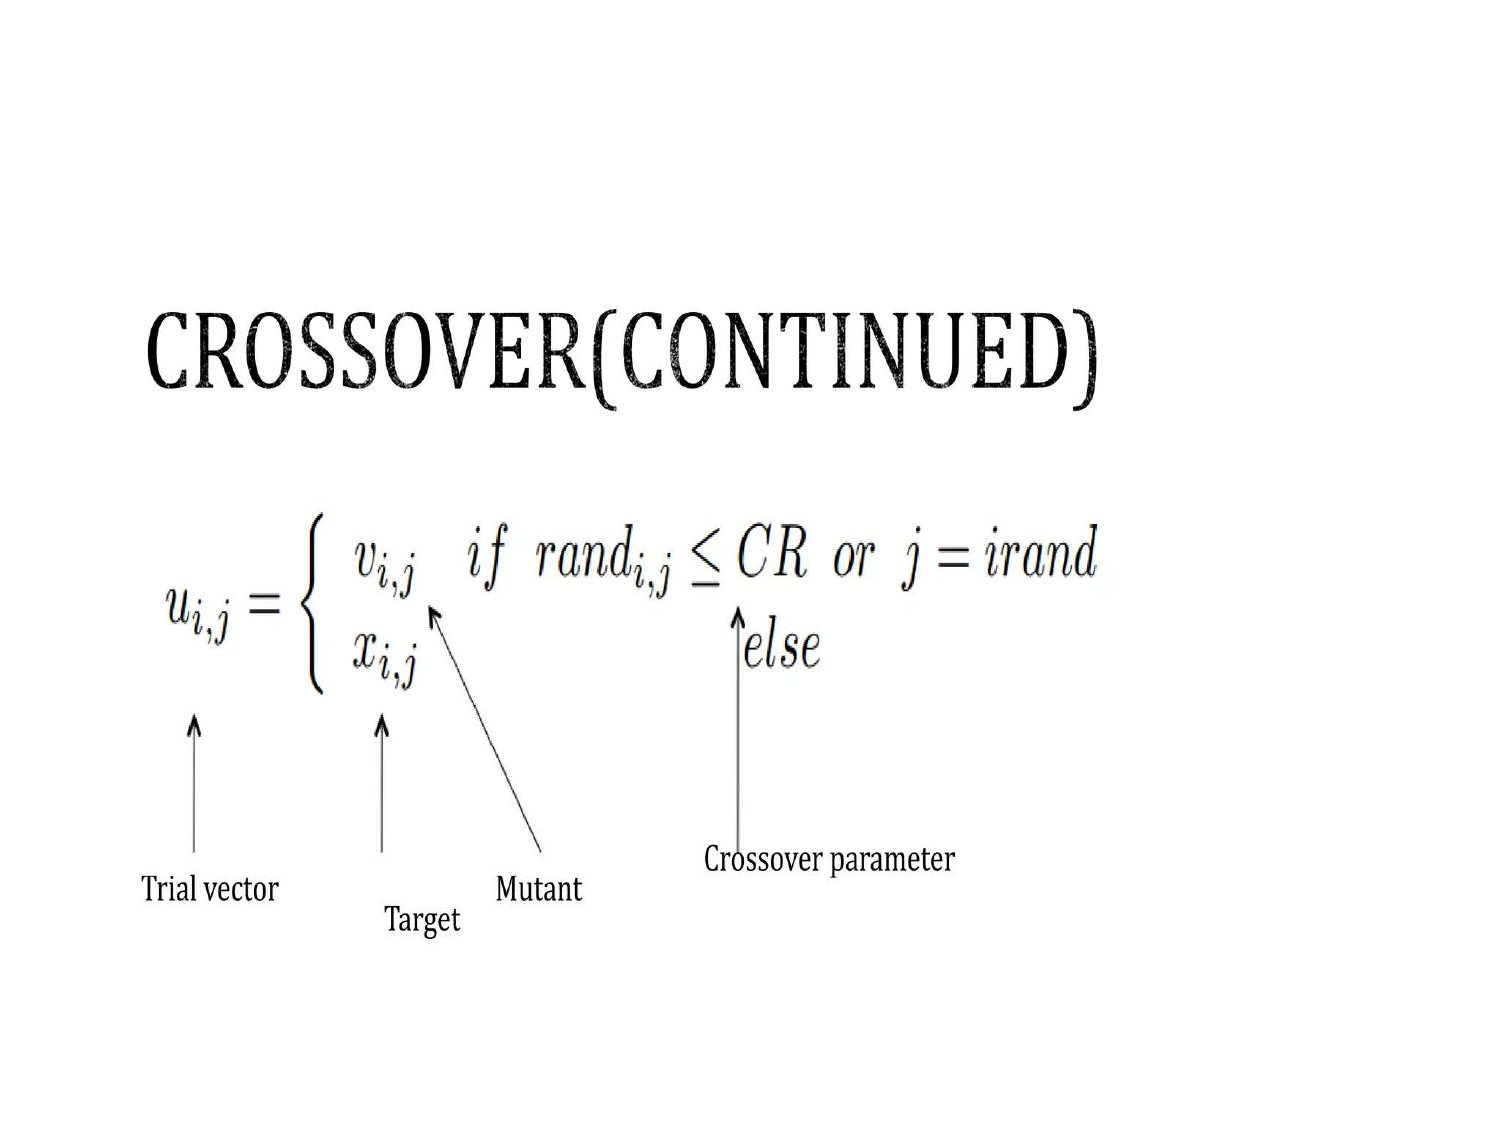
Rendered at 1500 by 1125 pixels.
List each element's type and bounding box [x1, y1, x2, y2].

picture [0, 140, 1500, 1125]
